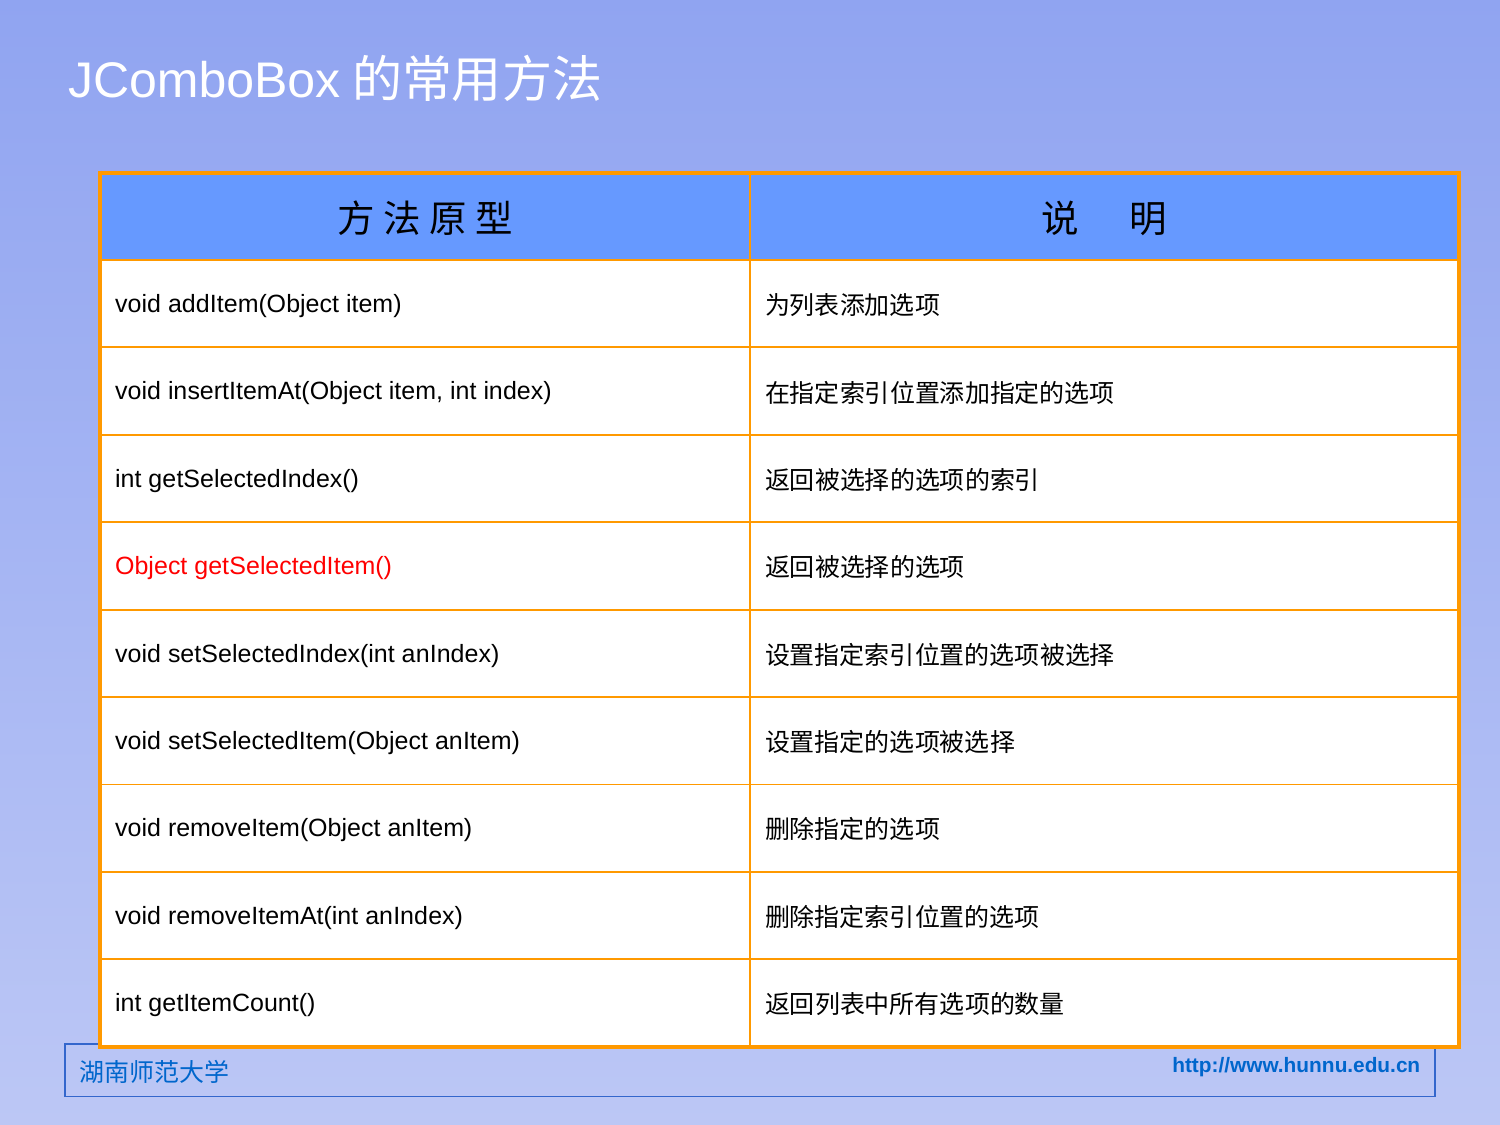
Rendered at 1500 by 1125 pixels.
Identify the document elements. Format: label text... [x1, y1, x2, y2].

table_cell int getItemCount() [102, 960, 749, 1045]
table_cell int getSelectedIndex() [102, 436, 749, 521]
table_cell 返回被选择的选项 [751, 523, 1457, 609]
table_header 说 明 [751, 175, 1457, 259]
table_cell 在指定索引位置添加指定的选项 [751, 348, 1457, 434]
table_cell Object getSelectedItem() [102, 523, 749, 609]
table_cell 设置指定索引位置的选项被选择 [751, 611, 1457, 696]
table_cell void setSelectedItem(Object anItem) [102, 698, 749, 784]
table_header 方 法 原 型 [102, 175, 749, 259]
table_cell void setSelectedIndex(int anIndex) [102, 611, 749, 696]
table_cell void insertItemAt(Object item, int index) [102, 348, 749, 434]
table_cell void addItem(Object item) [102, 261, 749, 346]
table_cell void removeItemAt(int anIndex) [102, 873, 749, 958]
table_cell 删除指定的选项 [751, 785, 1457, 871]
table_cell void removeItem(Object anItem) [102, 785, 749, 871]
table_cell 返回列表中所有选项的数量 [751, 960, 1457, 1045]
table_cell 返回被选择的选项的索引 [751, 436, 1457, 521]
title JComboBox的常用方法 [52, 30, 883, 124]
table_cell 删除指定索引位置的选项 [751, 873, 1457, 958]
table_cell 设置指定的选项被选择 [751, 698, 1457, 784]
table_cell 为列表添加选项 [751, 261, 1457, 346]
